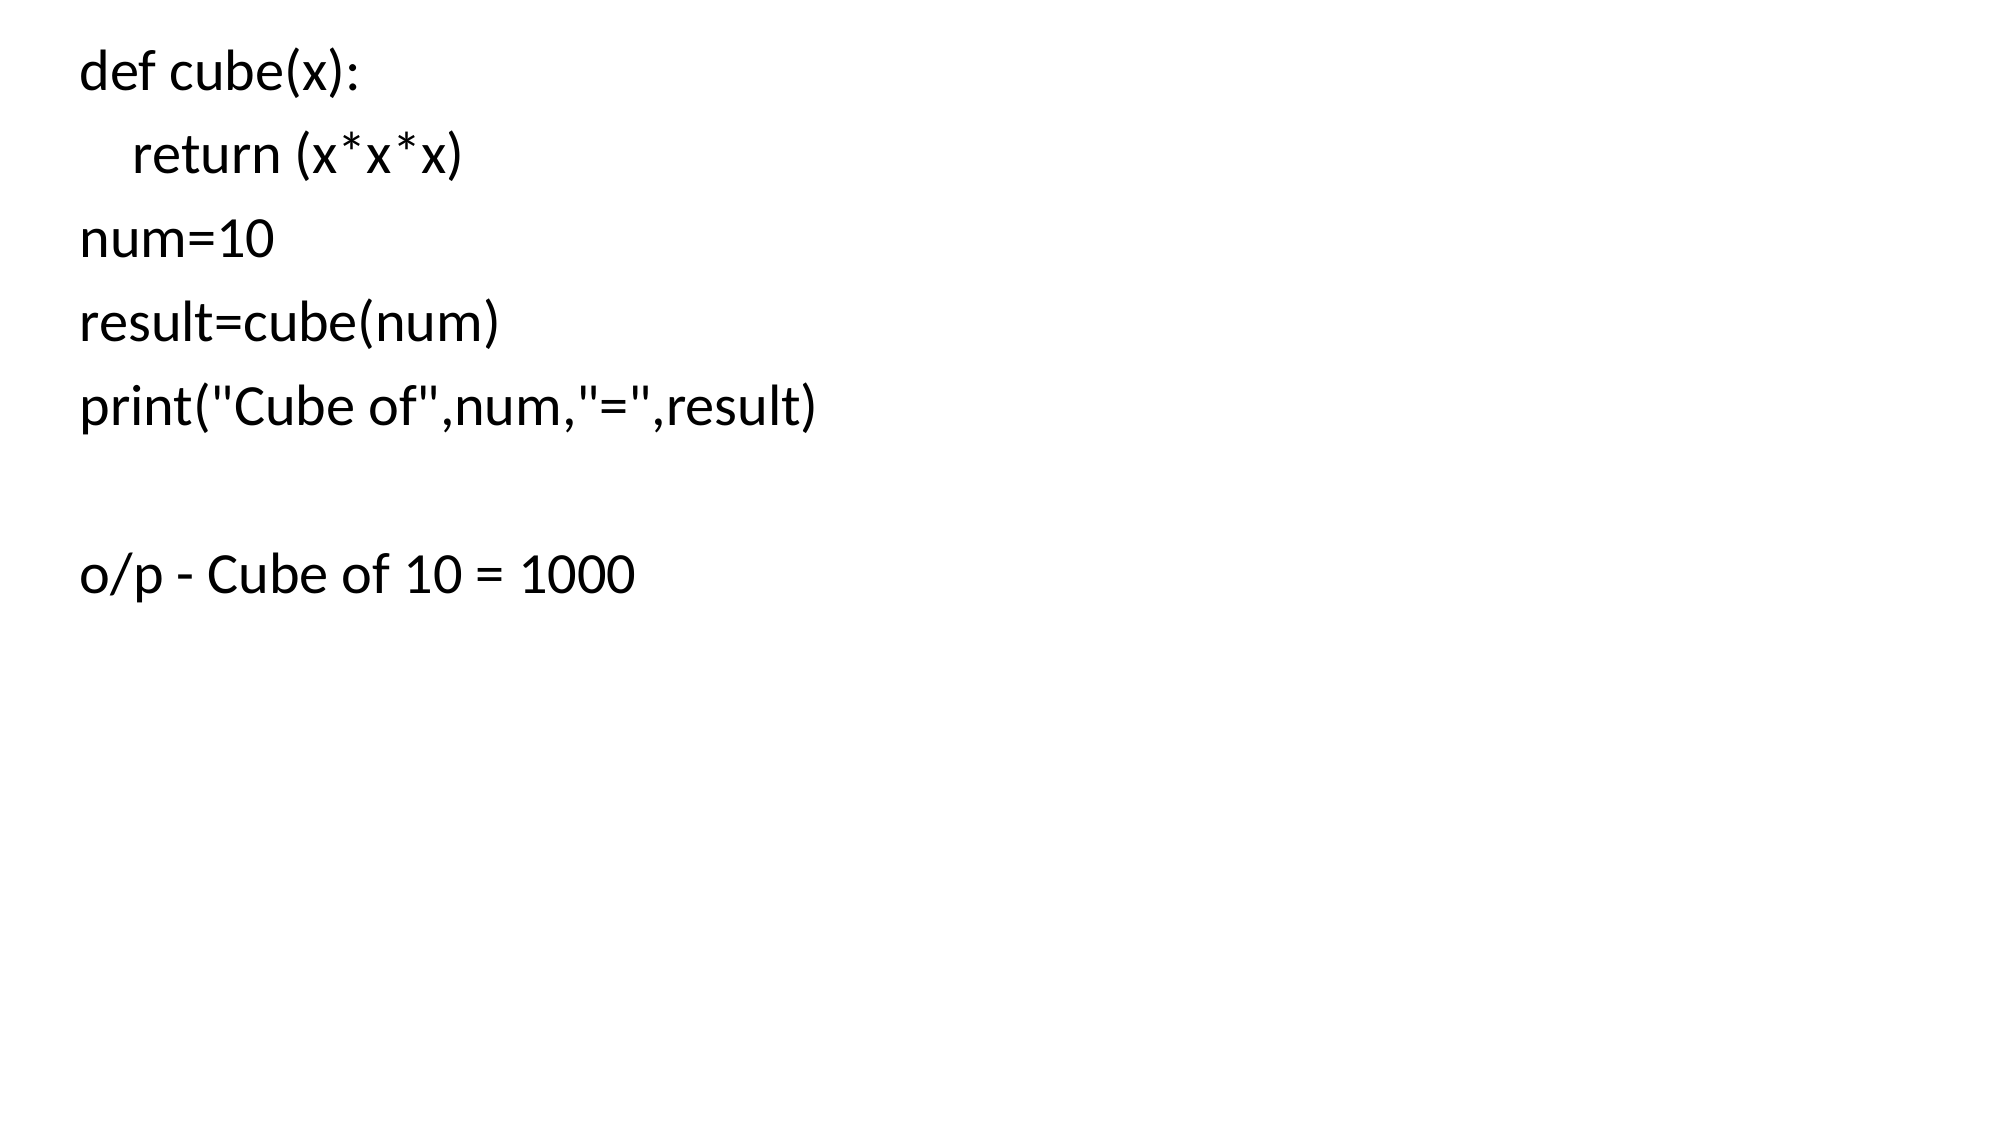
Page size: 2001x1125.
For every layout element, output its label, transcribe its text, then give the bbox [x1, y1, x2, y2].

list def cube(x): return (x*x*x) num=10 result=cube(num) print("Cube of",num,"=",result) o/p - Cube of 10 = 1000 [64, 32, 1942, 1091]
